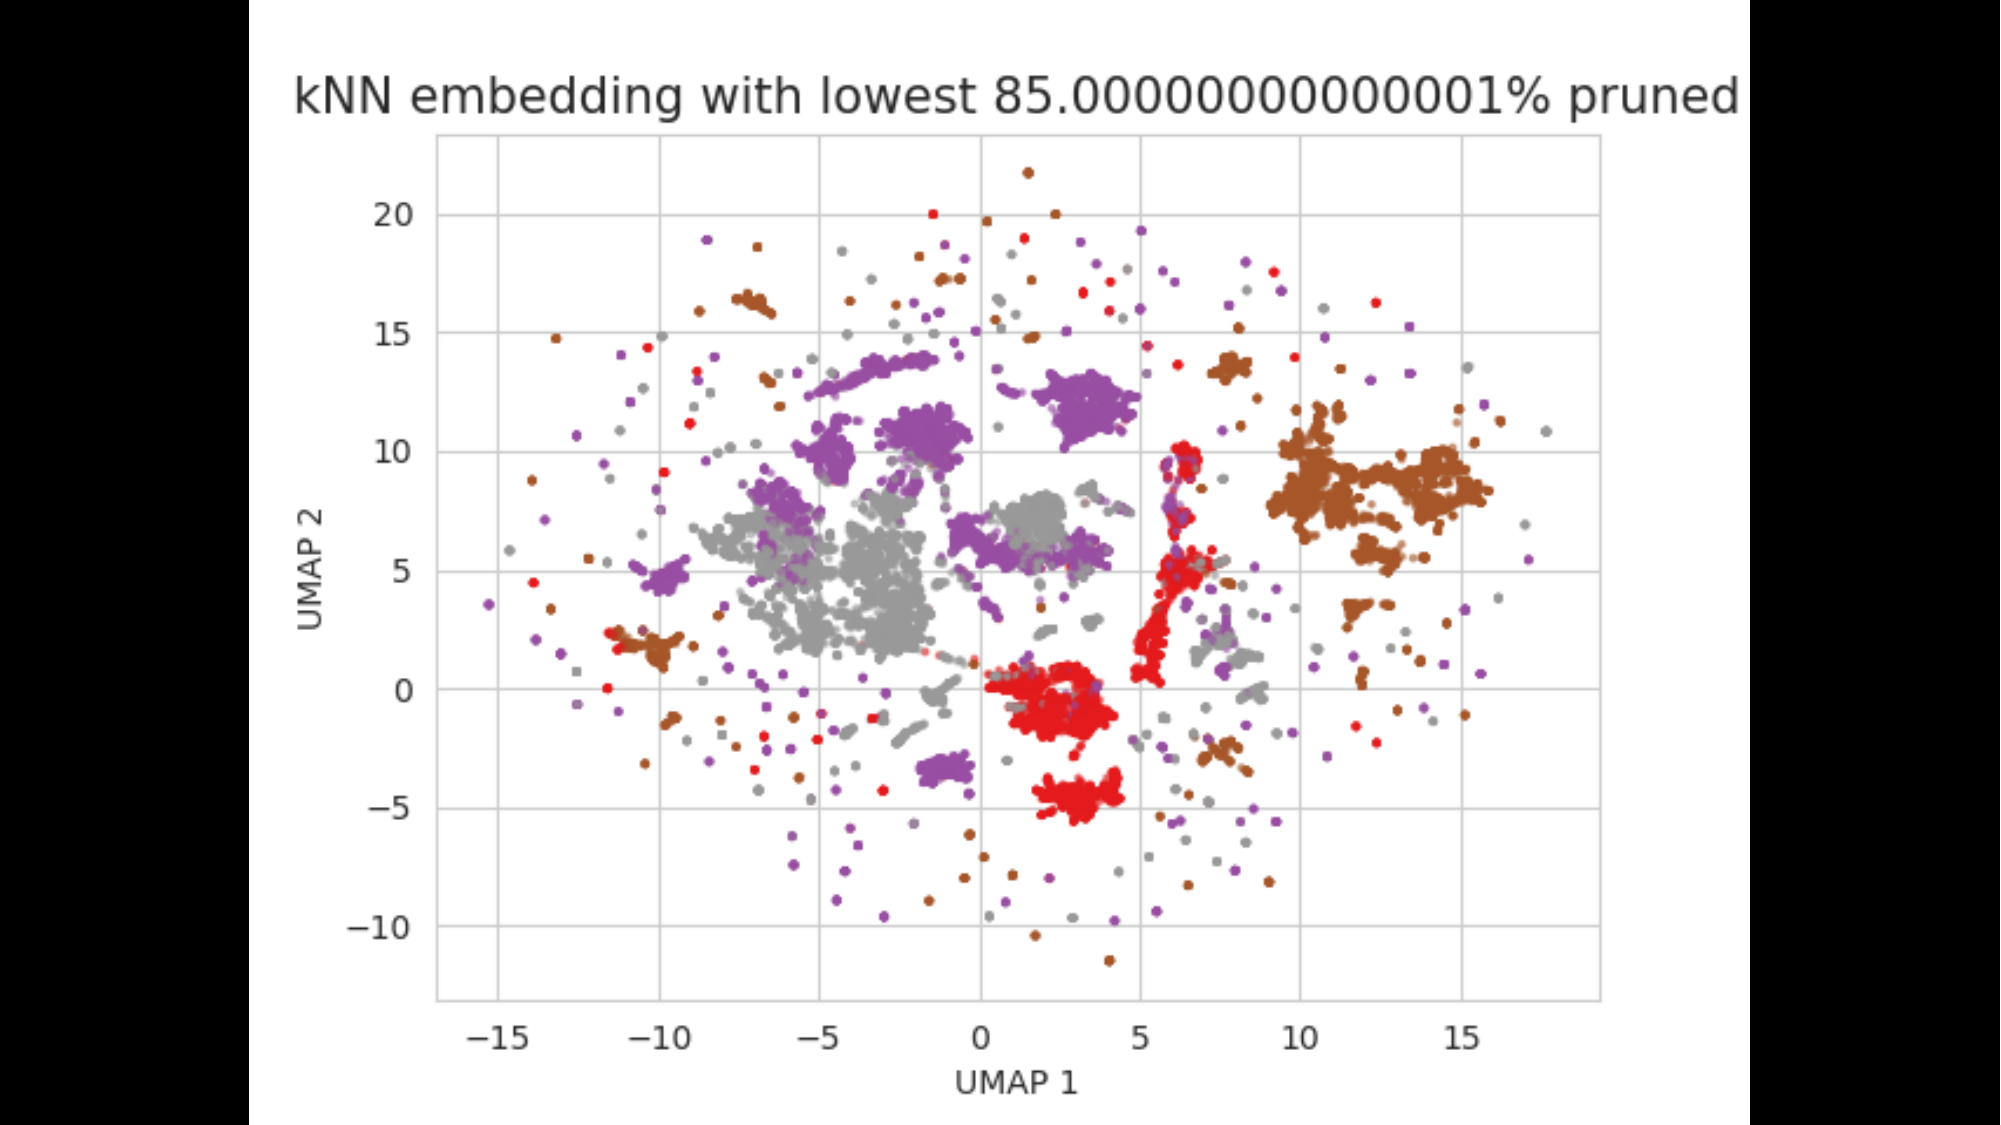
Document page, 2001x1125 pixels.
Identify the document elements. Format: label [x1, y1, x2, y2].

picture [249, 0, 1750, 1125]
